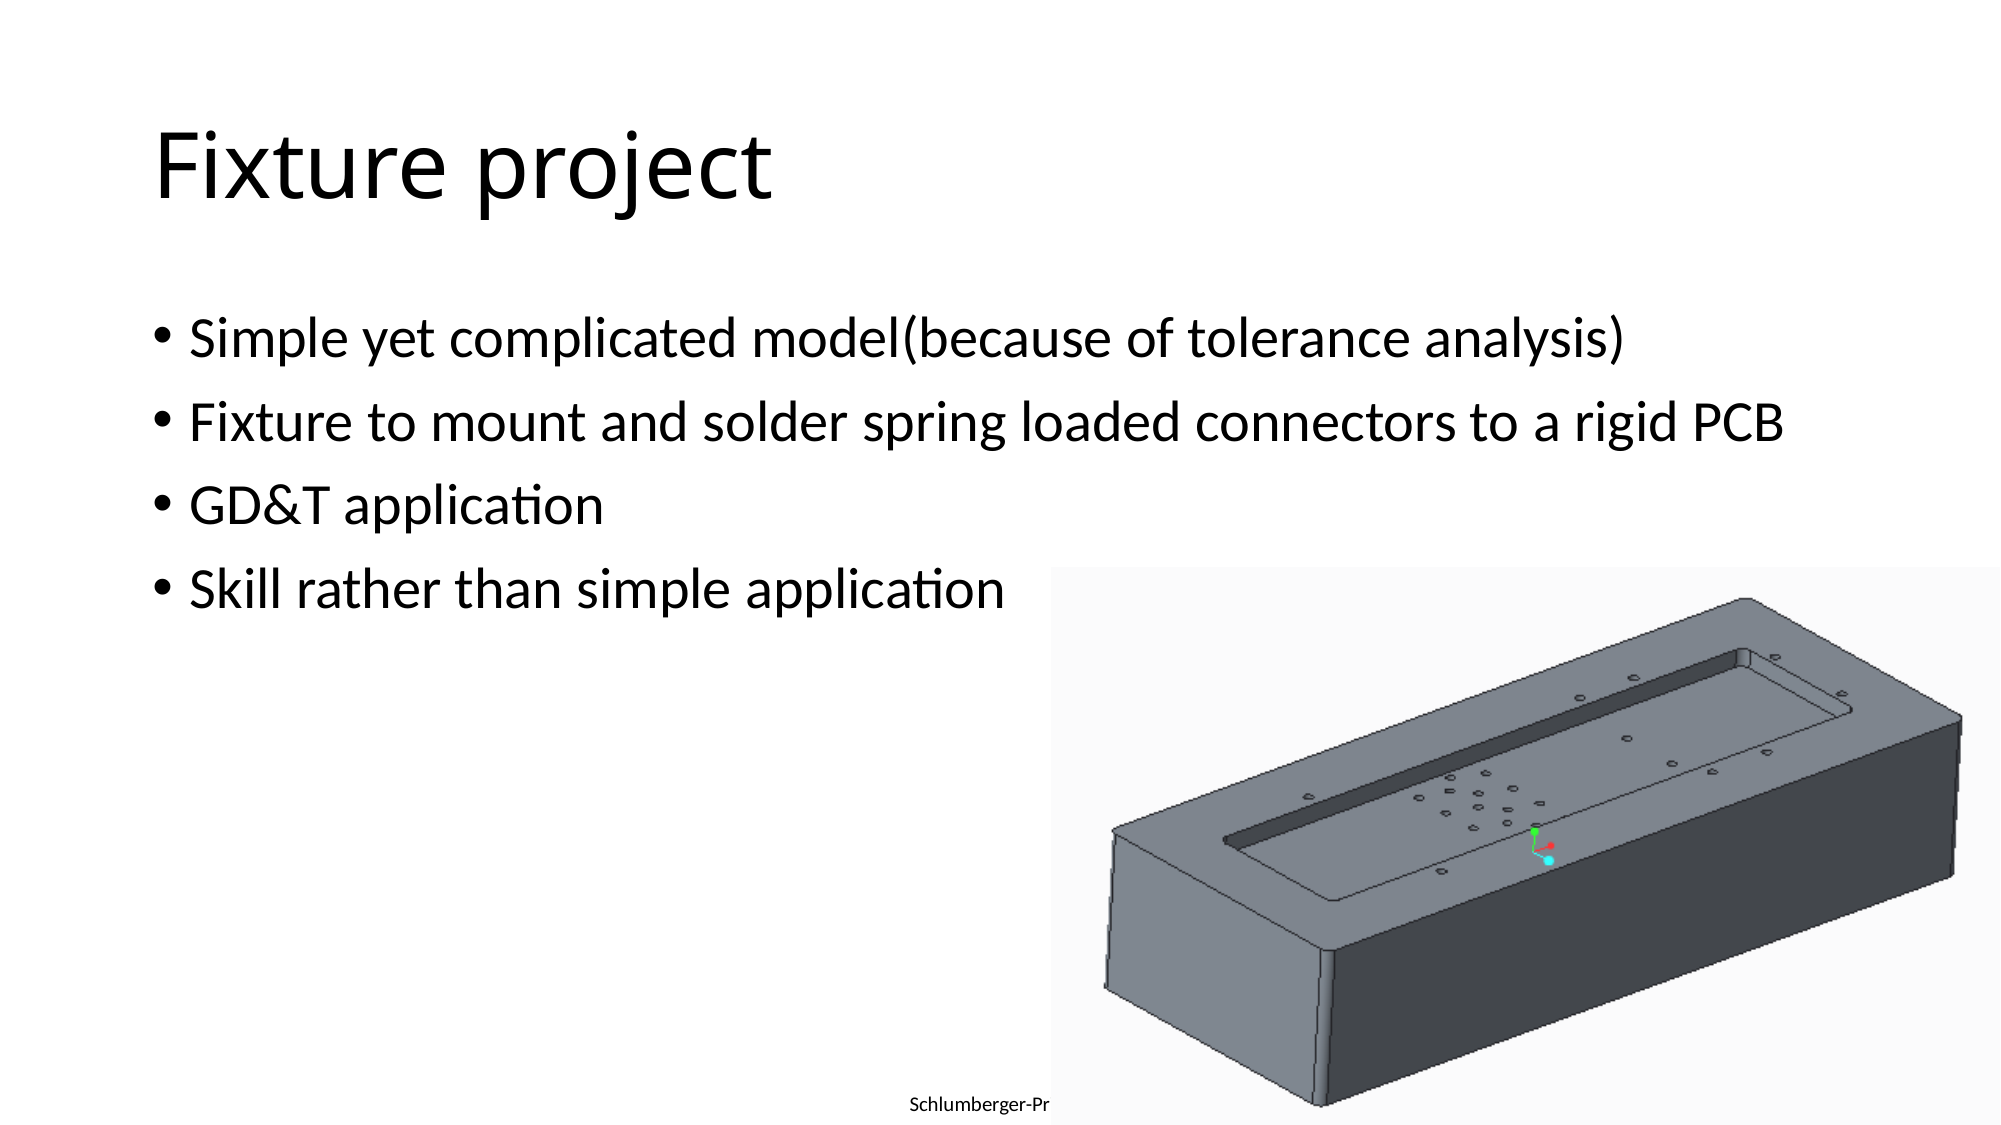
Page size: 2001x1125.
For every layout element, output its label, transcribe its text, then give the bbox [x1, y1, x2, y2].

list Simple yet complicated model(because of tolerance analysis) Fixture to mount and solder spring loaded connectors to a rigid PCB GD&T application Skill rather than simple application [137, 299, 1863, 1014]
title Fixture project [137, 59, 1863, 278]
picture [1051, 567, 2000, 1125]
